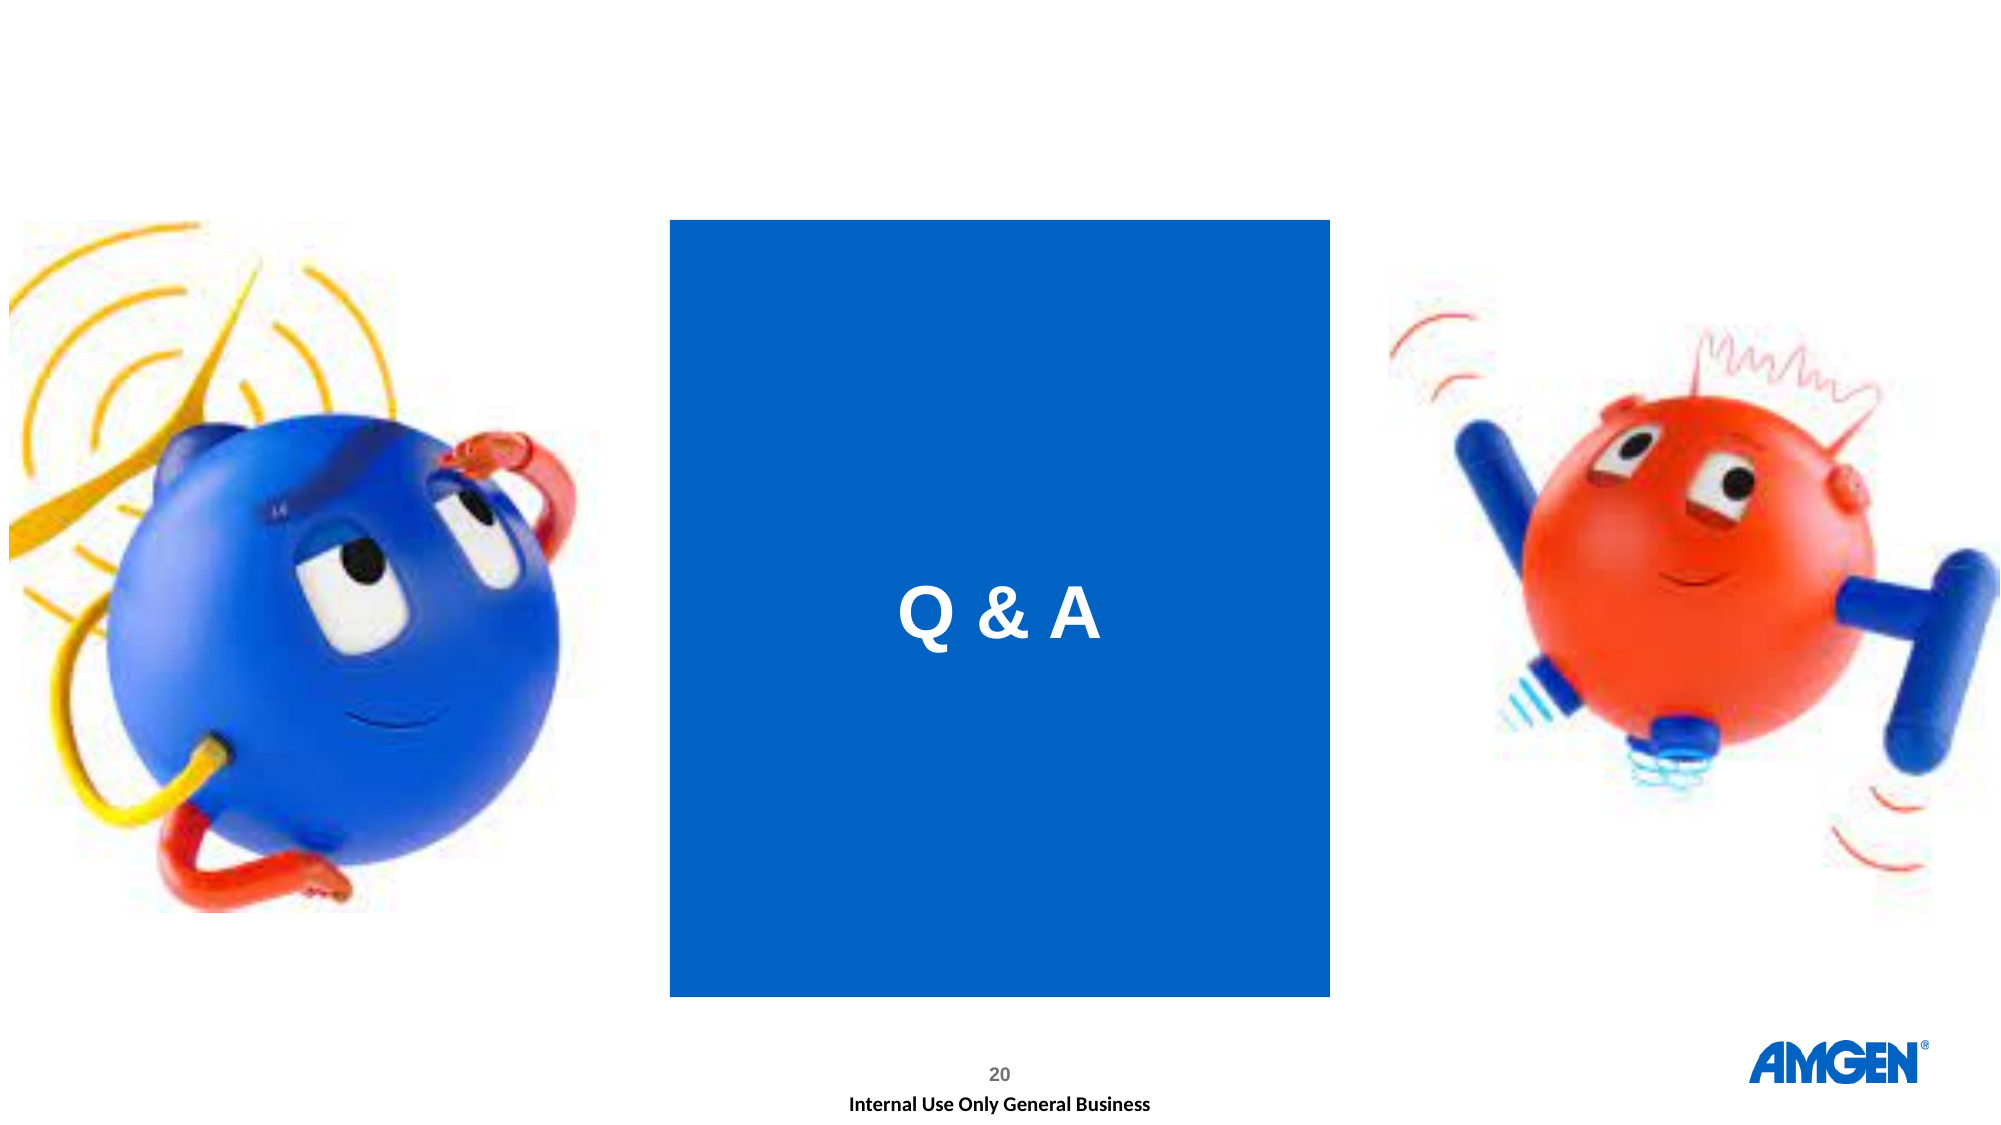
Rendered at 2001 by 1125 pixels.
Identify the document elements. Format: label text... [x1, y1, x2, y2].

text_box Q & A [669, 219, 1330, 998]
picture [1388, 220, 2000, 937]
picture [8, 220, 601, 913]
picture [1749, 1040, 1929, 1084]
